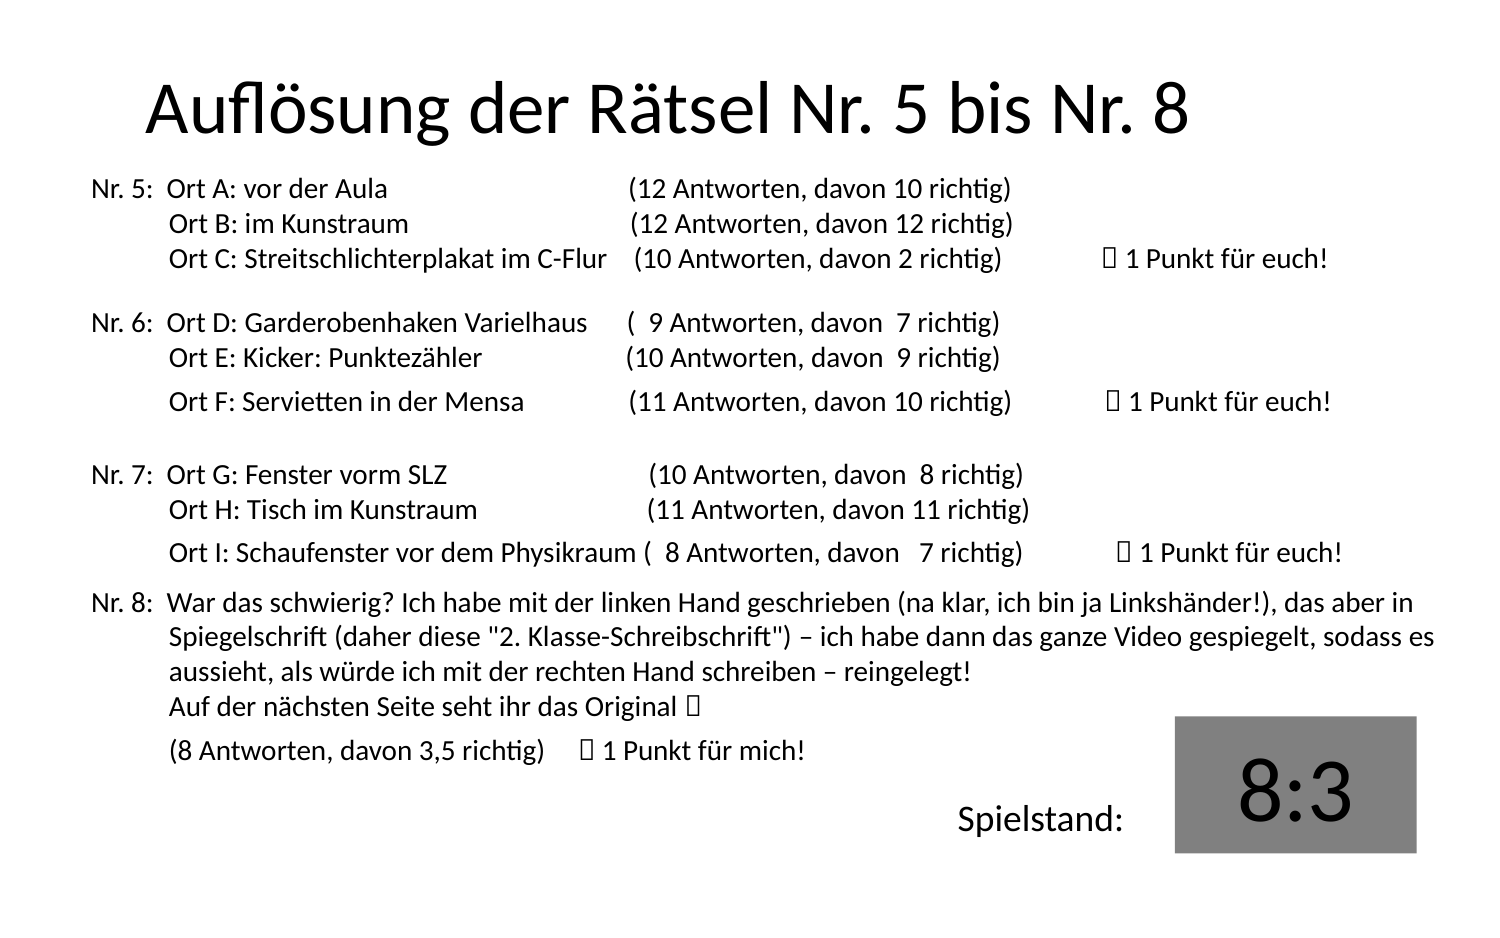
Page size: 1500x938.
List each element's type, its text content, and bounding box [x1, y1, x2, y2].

title Auflösung der Rätsel Nr. 5 bis Nr. 8 [76, 24, 1262, 161]
text_box Nr. 6: Ort D: Garderobenhaken Varielhaus ( 9 Antworten, davon 7 richtig) Ort E: Kicker: Punktezähler (10 Antworten, davon 9 richtig) Ort F: Servietten in der Mensa (11 Antworten, davon 10 richtig)  1 Punkt für euch! [76, 296, 1483, 426]
text_box Nr. 7: Ort G: Fenster vorm SLZ (10 Antworten, davon 8 richtig) Ort H: Tisch im Kunstraum (11 Antworten, davon 11 richtig) Ort I: Schaufenster vor dem Physikraum ( 8 Antworten, davon 7 richtig)  1 Punkt für euch! [76, 447, 1483, 575]
text_box Nr. 8: War das schwierig? Ich habe mit der linken Hand geschrieben (na klar, ich bin ja Linkshänder!), das aber in Spiegelschrift (daher diese "2. Klasse-Schreibschrift") – ich habe dann das ganze Video gespiegelt, sodass es aussieht, als würde ich mit der rechten Hand schreiben – reingelegt! Auf der nächsten Seite seht ihr das Original  (8 Antworten, davon 3,5 richtig)  1 Punkt für mich! [76, 575, 1483, 775]
text_box Nr. 5: Ort A: vor der Aula (12 Antworten, davon 10 richtig) Ort B: im Kunstraum (12 Antworten, davon 12 richtig) Ort C: Streitschlichterplakat im C-Flur (10 Antworten, davon 2 richtig)  1 Punkt für euch! [76, 161, 1483, 282]
text_box Spielstand: [840, 786, 1148, 846]
text_box 8:3 [1174, 775, 1417, 854]
